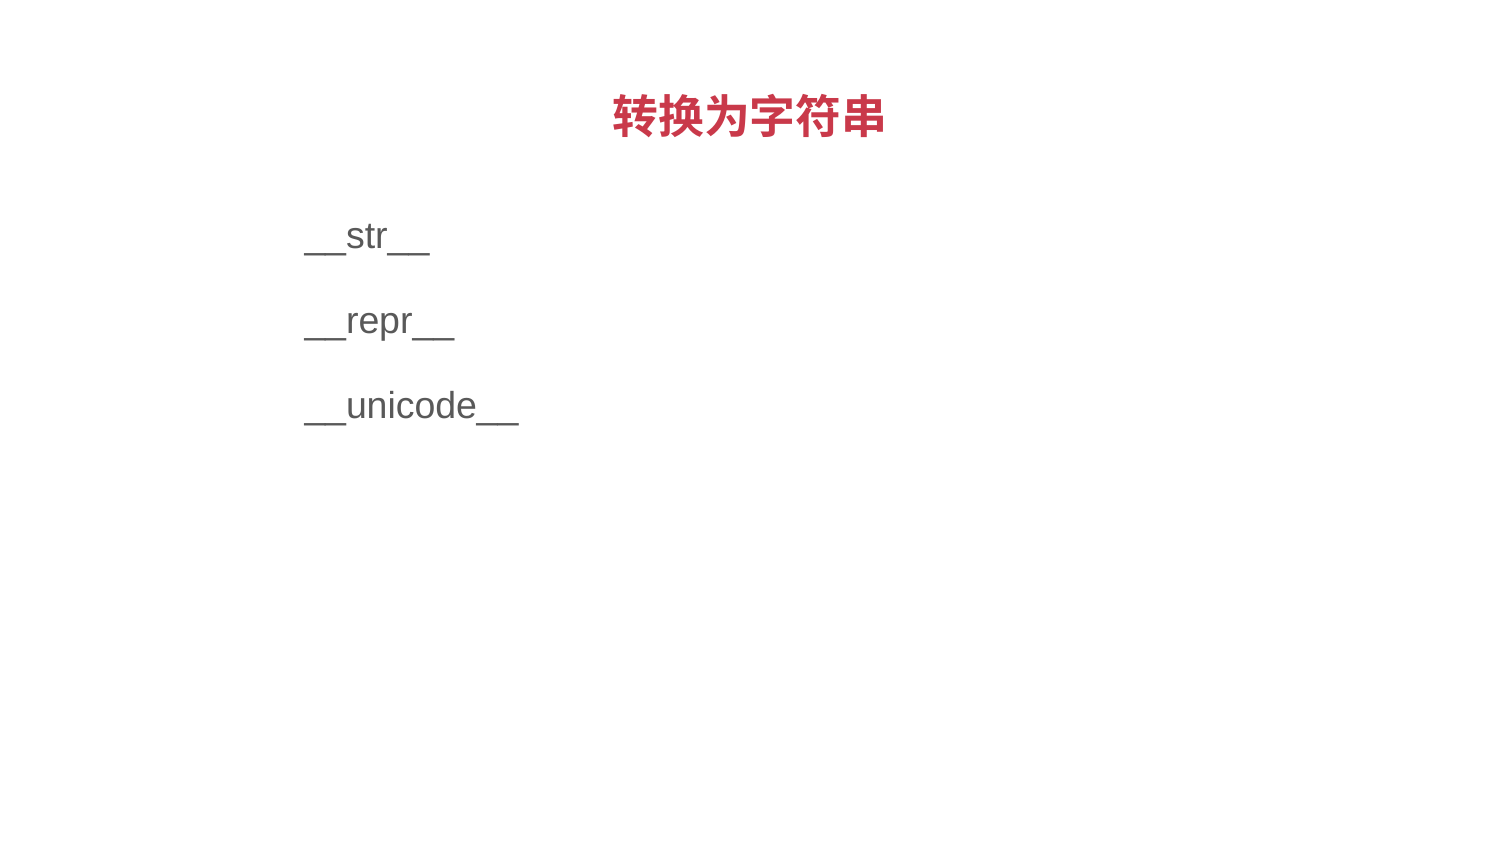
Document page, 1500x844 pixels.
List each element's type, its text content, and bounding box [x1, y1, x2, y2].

title 转换为字符串 [51, 72, 1449, 167]
list __str__ __repr__ __unicode__ [252, 189, 1248, 750]
